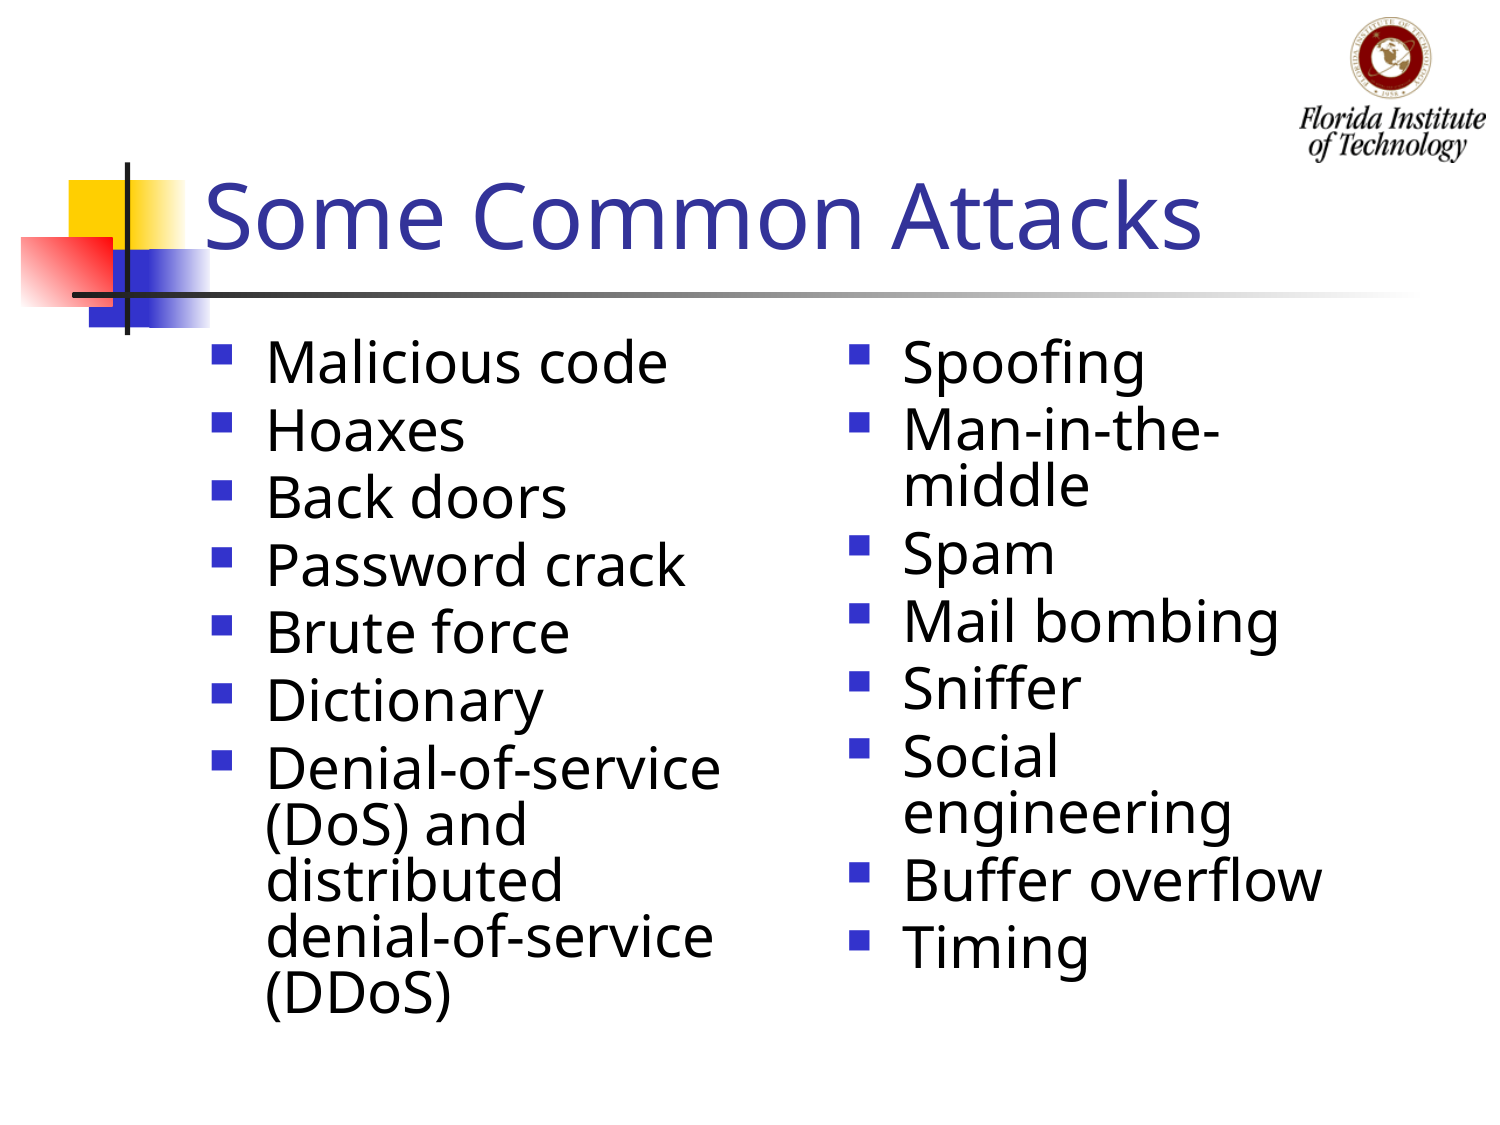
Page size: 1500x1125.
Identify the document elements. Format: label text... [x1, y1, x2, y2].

text_box Spoofing Man-in-the-middle Spam Mail bombing Sniffer Social engineering Buffer overflow Timing [831, 330, 1400, 1013]
picture [1299, 17, 1486, 163]
title Some Common Attacks [188, 34, 1468, 276]
list Malicious code Hoaxes Back doors Password crack Brute force Dictionary Denial-of-service (DoS) and distributed denial-of-service (DDoS) [193, 330, 763, 1013]
